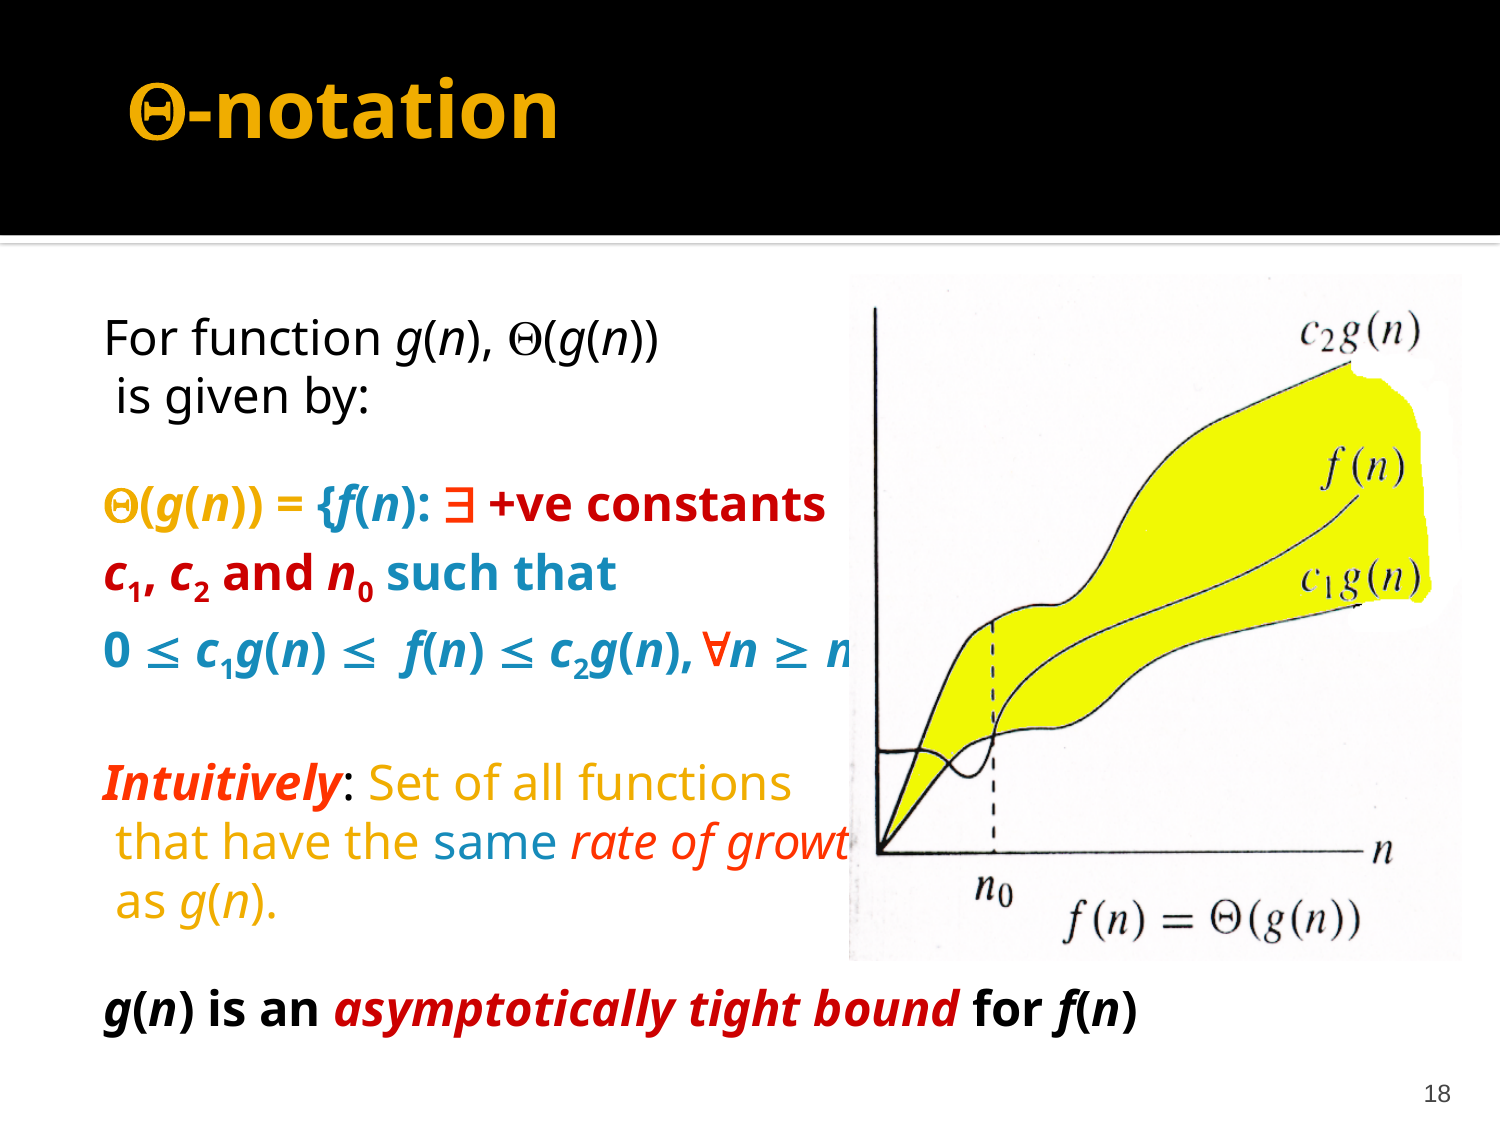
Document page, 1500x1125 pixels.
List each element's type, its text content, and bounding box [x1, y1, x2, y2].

picture [849, 274, 1462, 961]
list For function g(n), (g(n)) is given by: (g(n)) = {f(n):  +ve constants c1, c2 and n0 such that 0  c1g(n)  f(n)  c2g(n),n  n0 } Intuitively: Set of all functions that have the same rate of growth as g(n). g(n) is an asymptotically tight bound for f(n) [75, 291, 1425, 1050]
slide_number 18 [1345, 1062, 1467, 1108]
text_box -notation [112, 50, 1388, 163]
